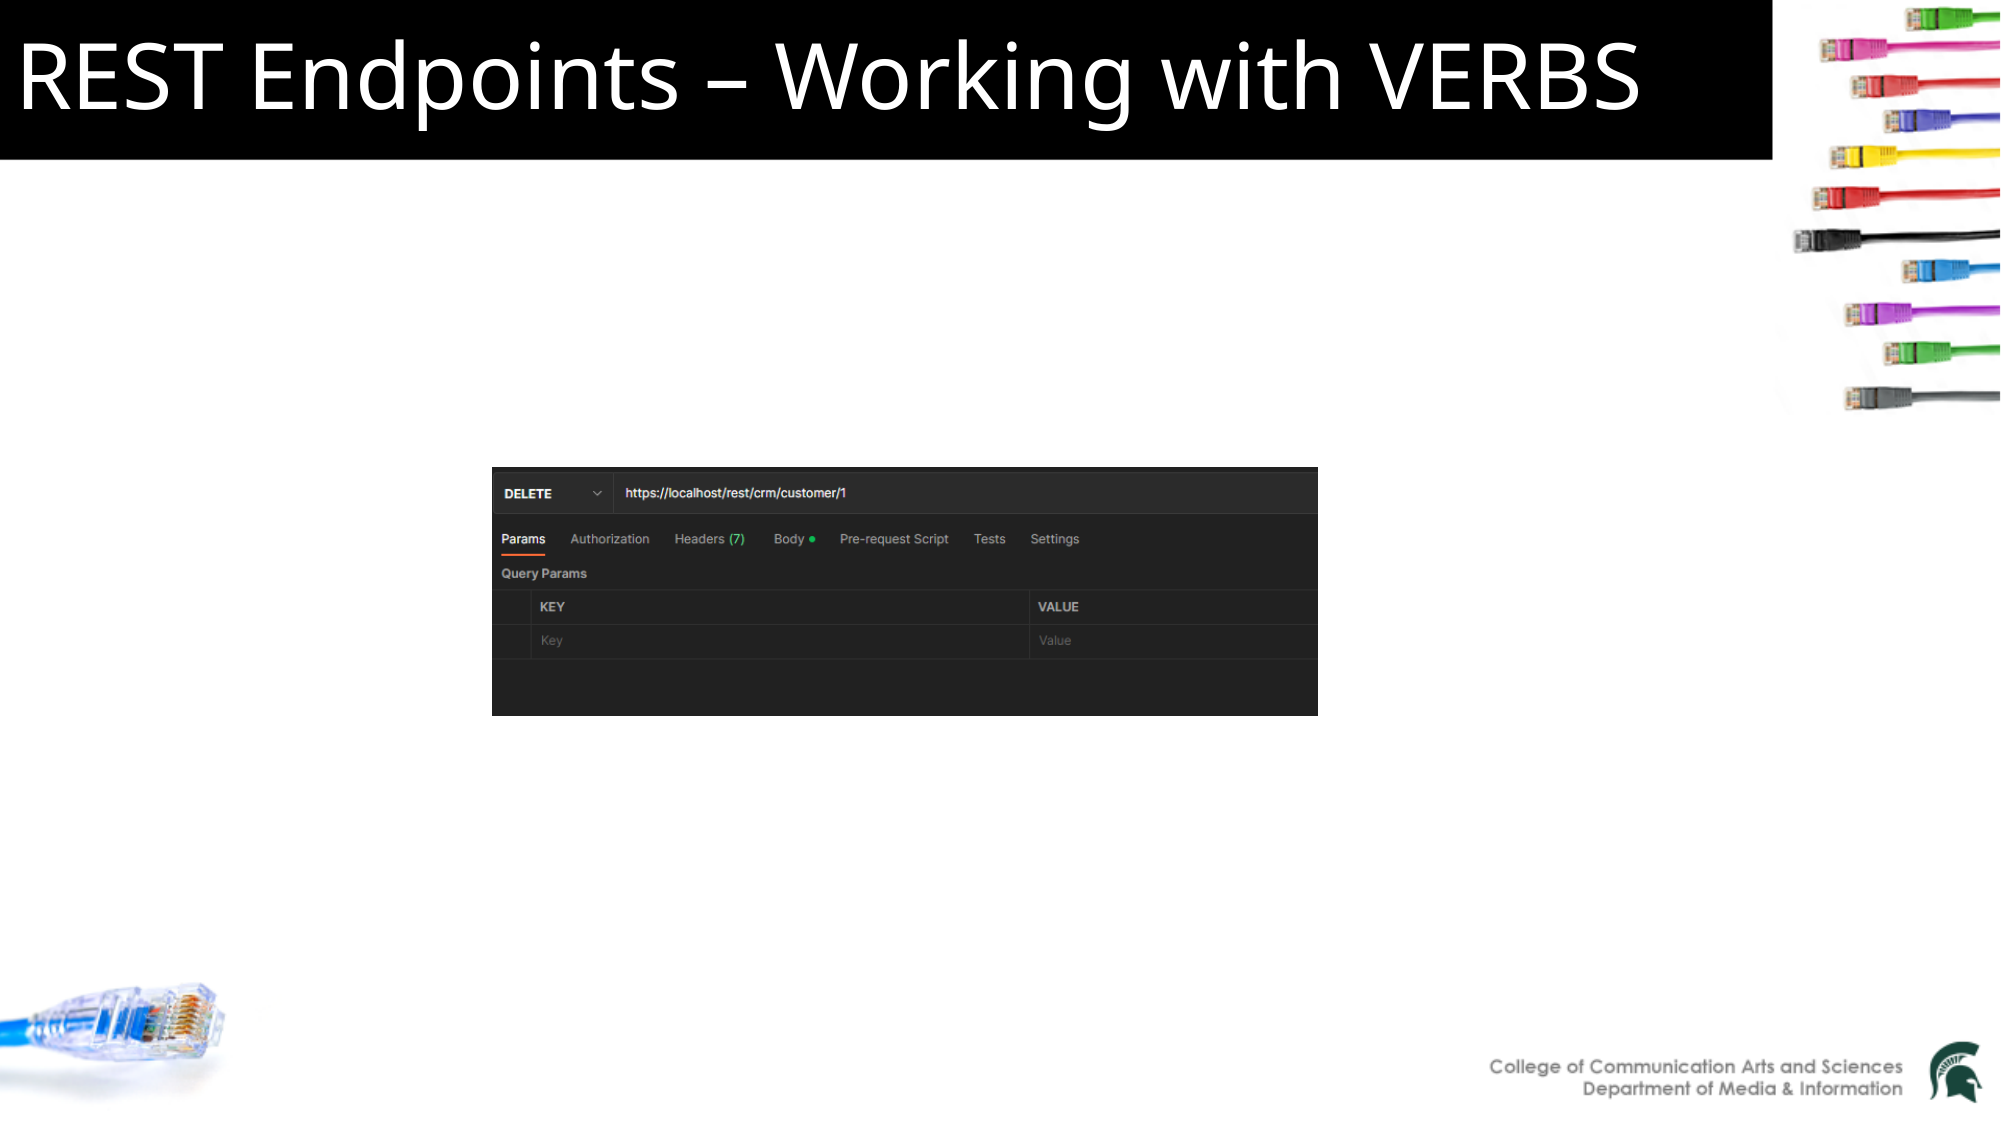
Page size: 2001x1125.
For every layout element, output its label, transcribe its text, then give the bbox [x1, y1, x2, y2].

picture [0, 0, 2001, 1125]
title REST Endpoints – Working with VERBS [0, 0, 1772, 161]
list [492, 467, 1318, 716]
